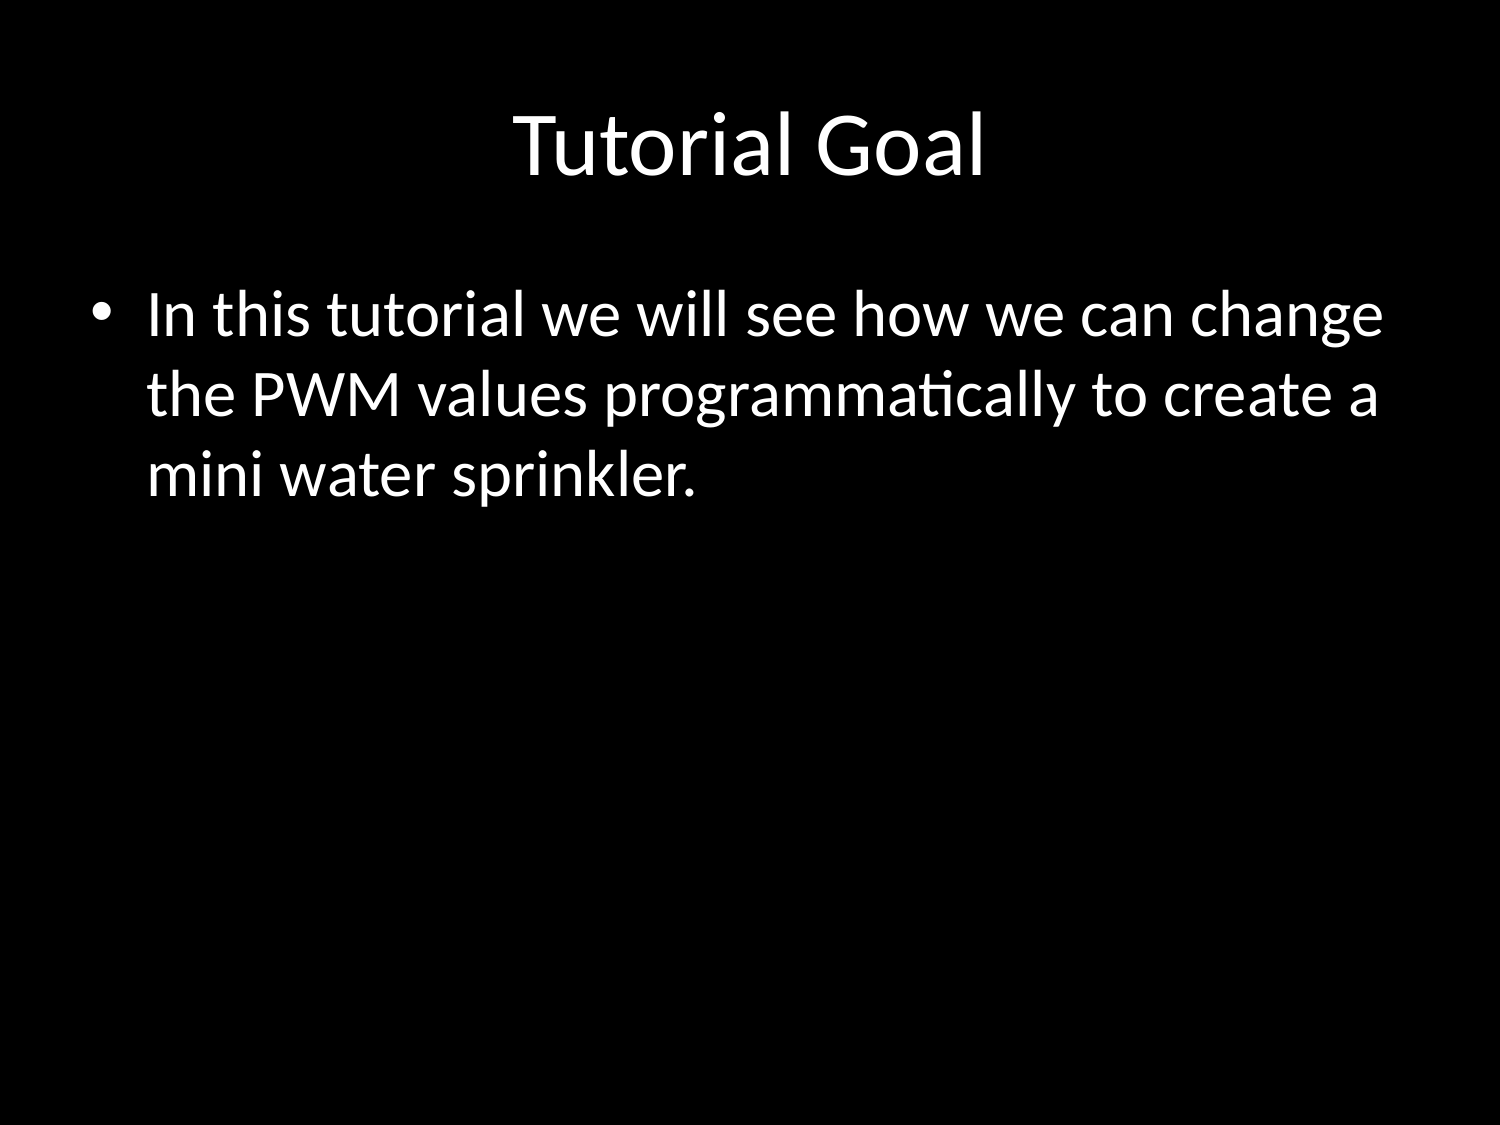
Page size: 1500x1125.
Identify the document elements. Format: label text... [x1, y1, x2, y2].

title Tutorial Goal [75, 45, 1425, 233]
list In this tutorial we will see how we can change the PWM values programmatically to create a mini water sprinkler. [75, 262, 1425, 1005]
